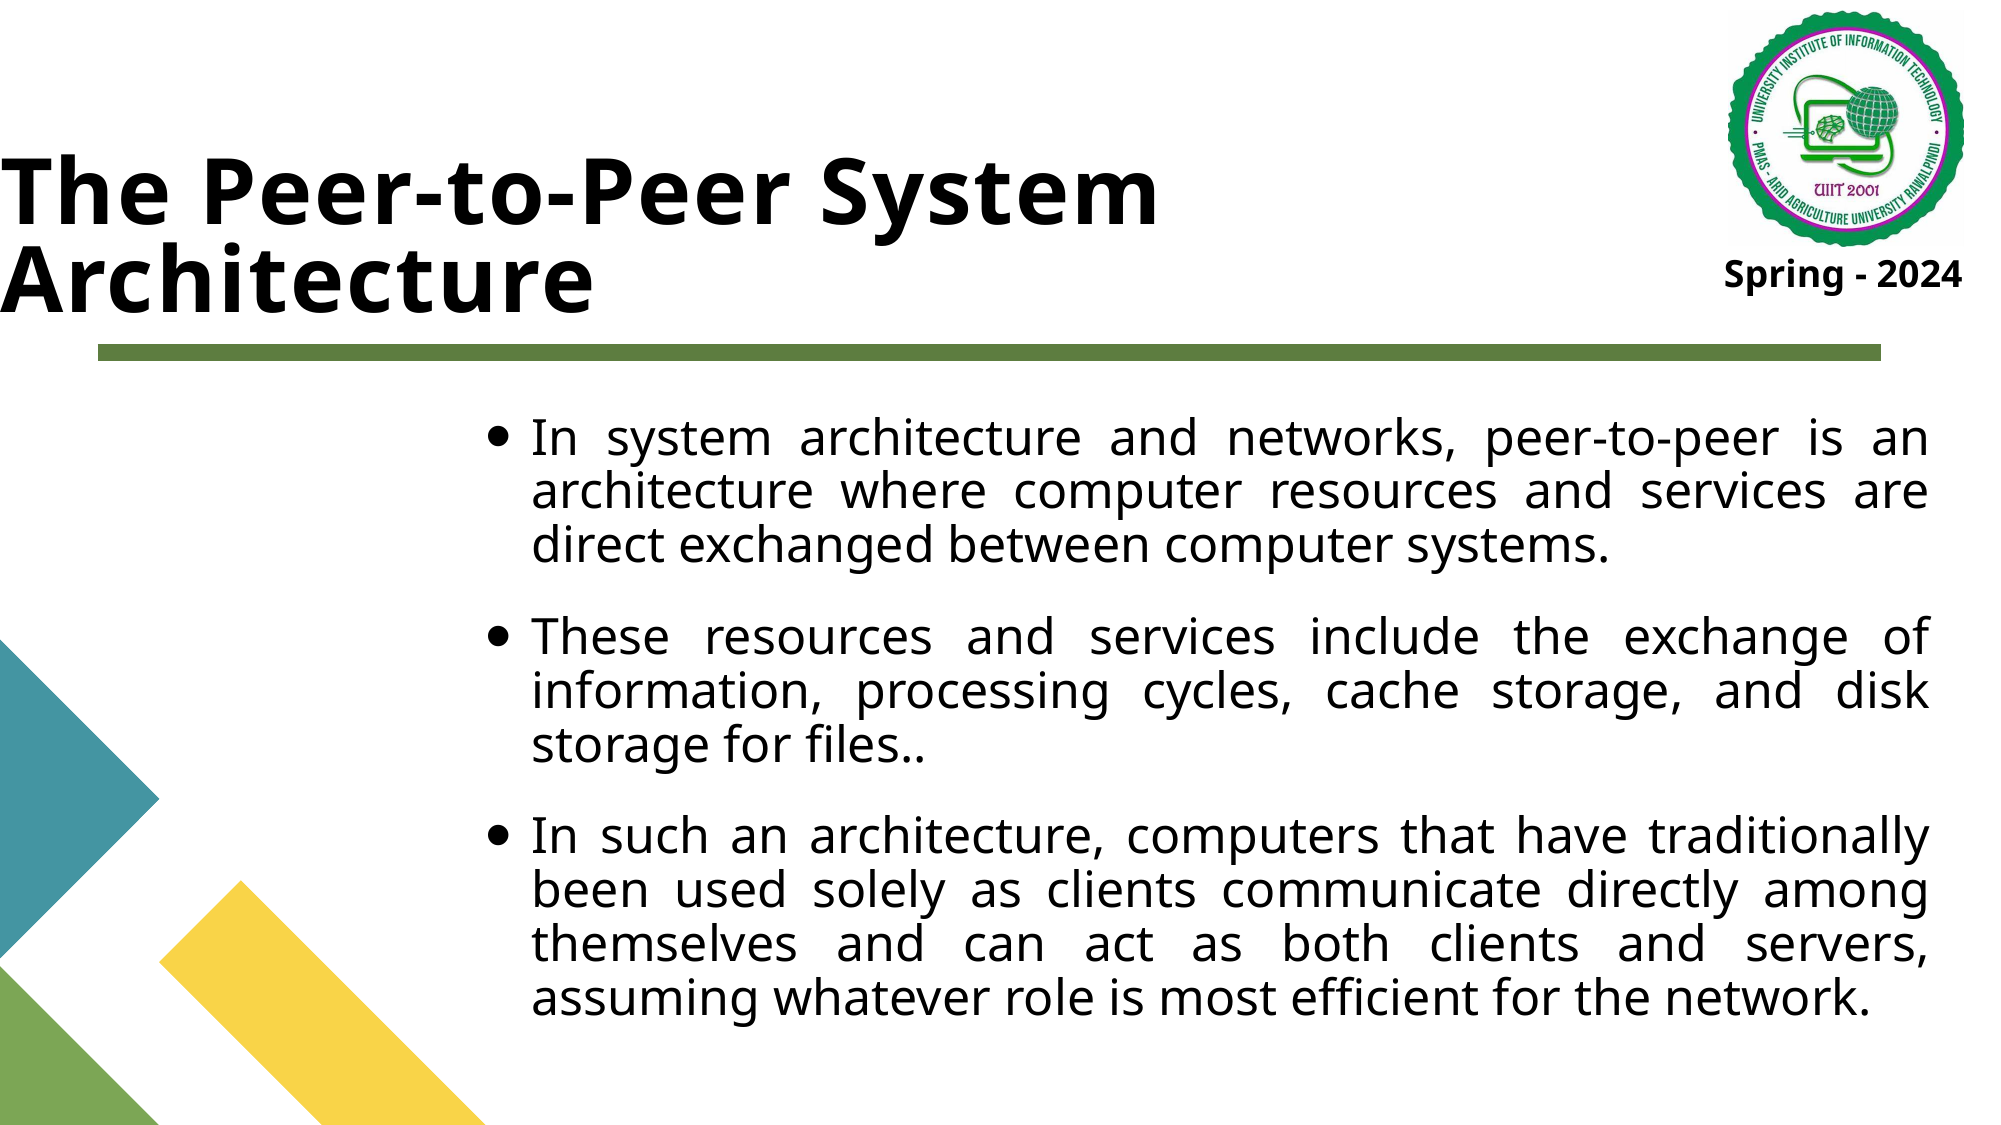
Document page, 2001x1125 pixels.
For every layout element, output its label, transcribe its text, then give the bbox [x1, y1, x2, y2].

list In system architecture and networks, peer-to-peer is an architecture where computer resources and services are direct exchanged between computer systems. These resources and services include the exchange of information, processing cycles, cache storage, and disk storage for files.. In such an architecture, computers that have traditionally been used solely as clients communicate directly among themselves and can act as both clients and servers, assuming whatever role is most efficient for the network. [485, 374, 1931, 1082]
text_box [0, 639, 486, 1125]
picture [1728, 10, 1964, 247]
title The Peer-to-Peer System Architecture [0, 54, 1731, 331]
